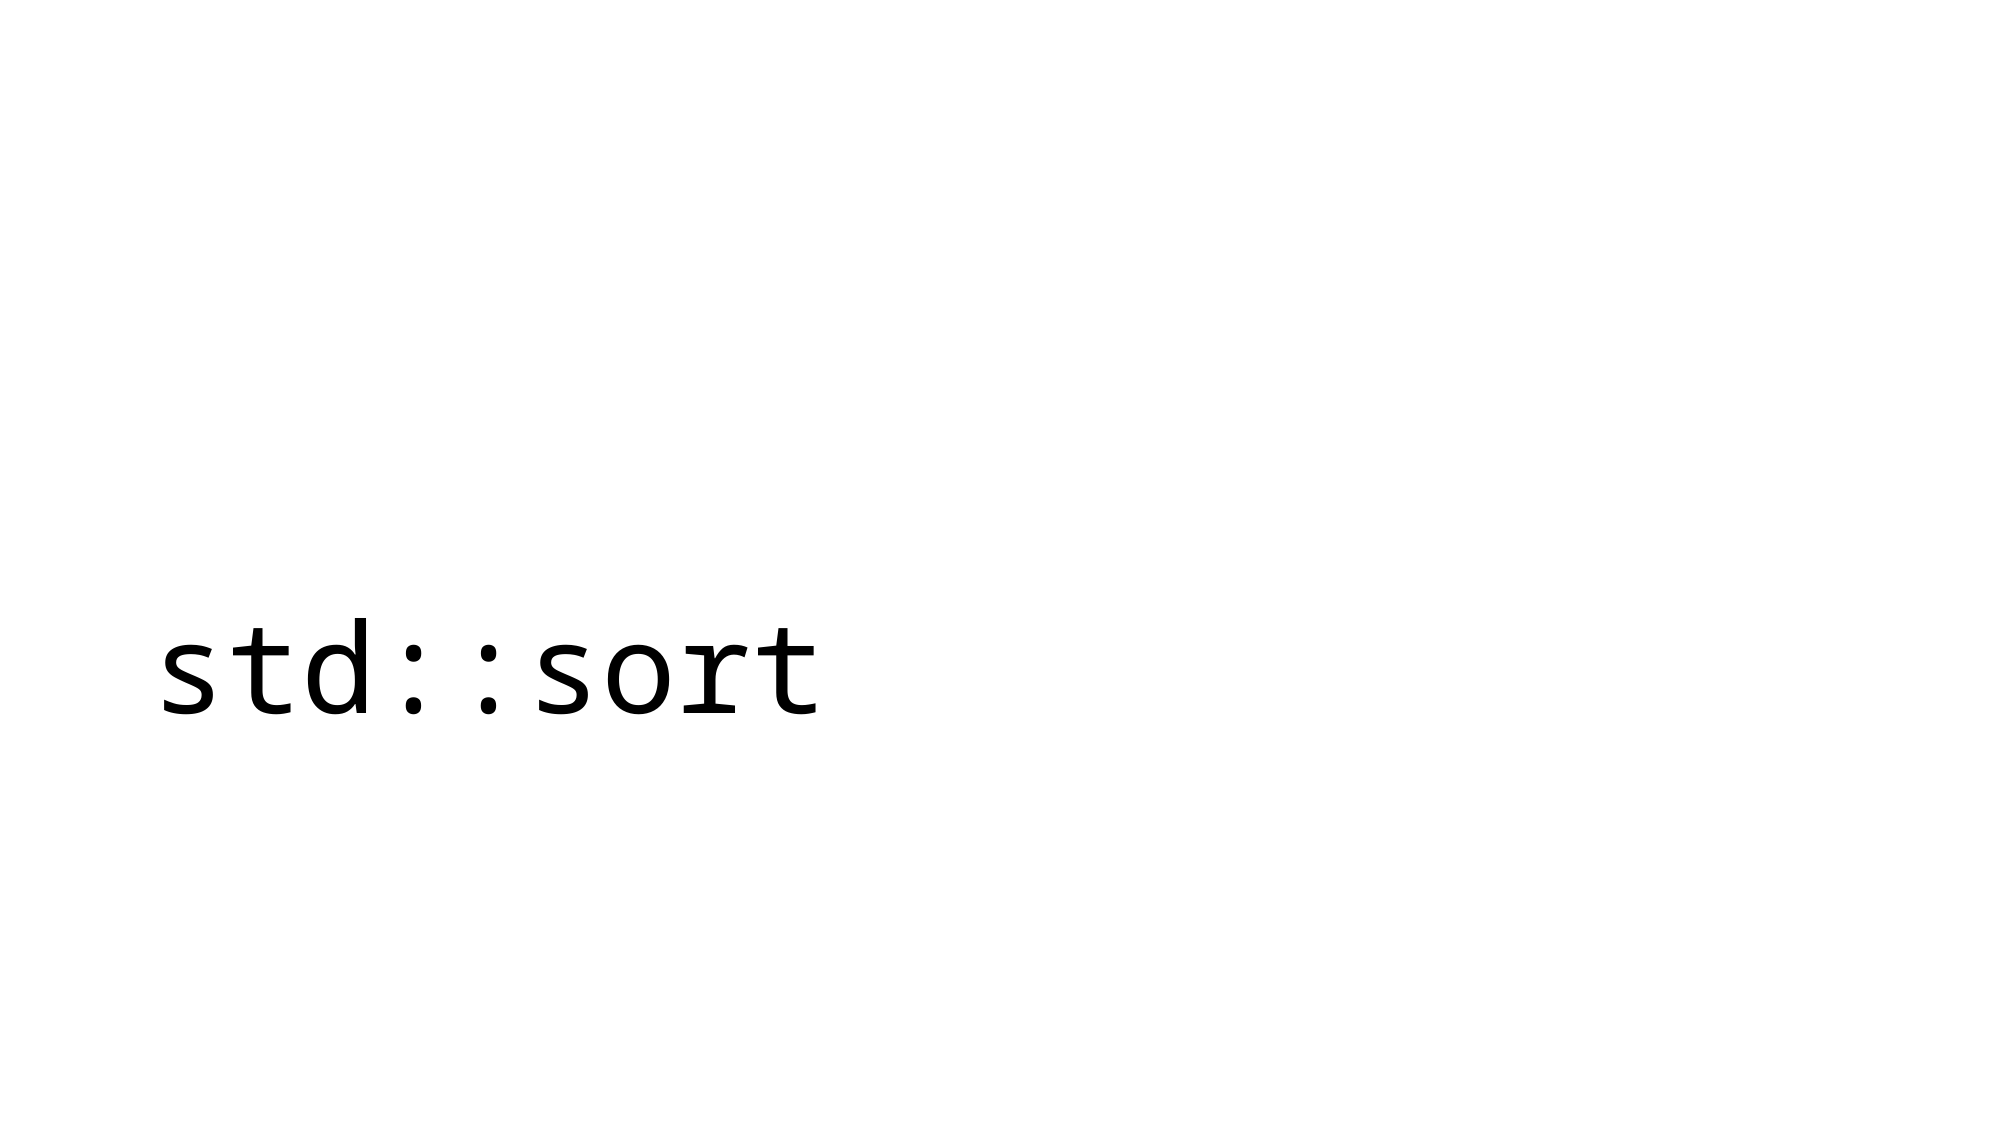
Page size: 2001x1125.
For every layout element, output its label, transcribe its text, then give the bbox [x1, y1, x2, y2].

title std::sort [136, 280, 1862, 749]
